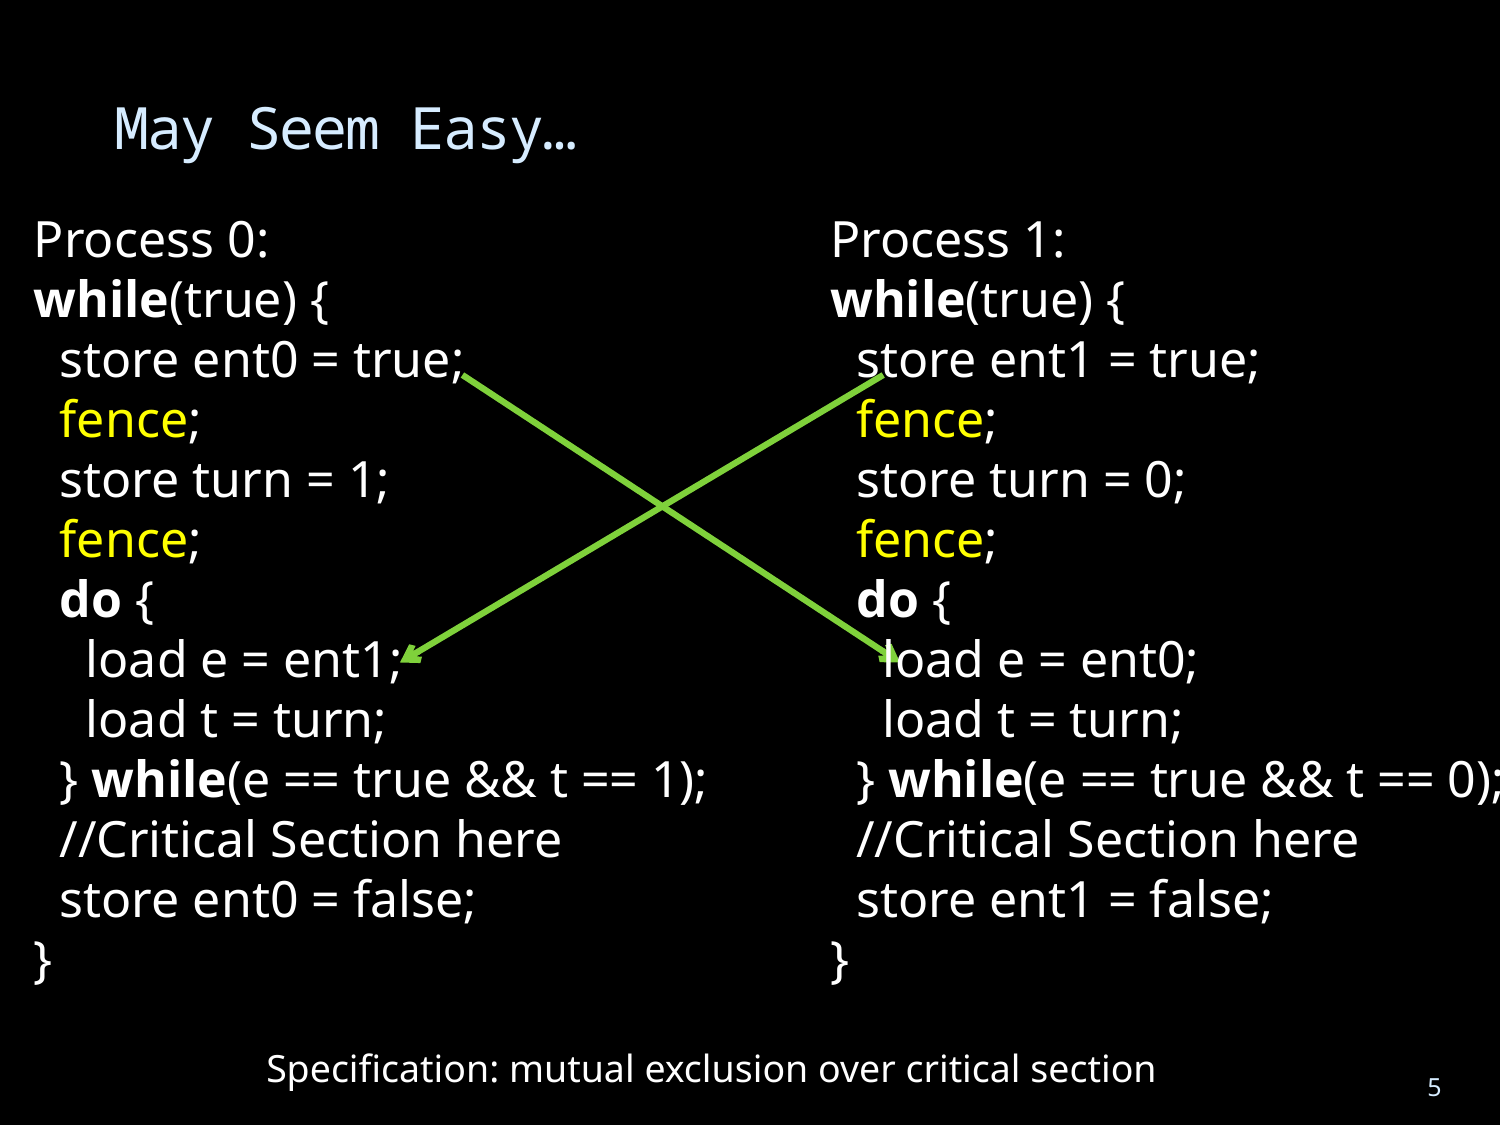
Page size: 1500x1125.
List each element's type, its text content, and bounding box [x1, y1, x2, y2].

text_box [399, 374, 884, 663]
text_box Specification: mutual exclusion over critical section [251, 1037, 1173, 1098]
slide_number 5 [1412, 1052, 1488, 1113]
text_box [893, 374, 901, 663]
text_box Process 1: while(true) { store ent1 = true; fence; store turn = 0; fence; do { load e = ent0; load t = turn; } while(e == true && t == 0); //Critical Section here store ent1 = false; } [815, 199, 1500, 1055]
title May Seem Easy… [99, 83, 1400, 234]
text_box Process 0: while(true) { store ent0 = true; fence; store turn = 1; fence; do { load e = ent1; load t = turn; } while(e == true && t == 1); //Critical Section here store ent0 = false; } [19, 199, 724, 995]
